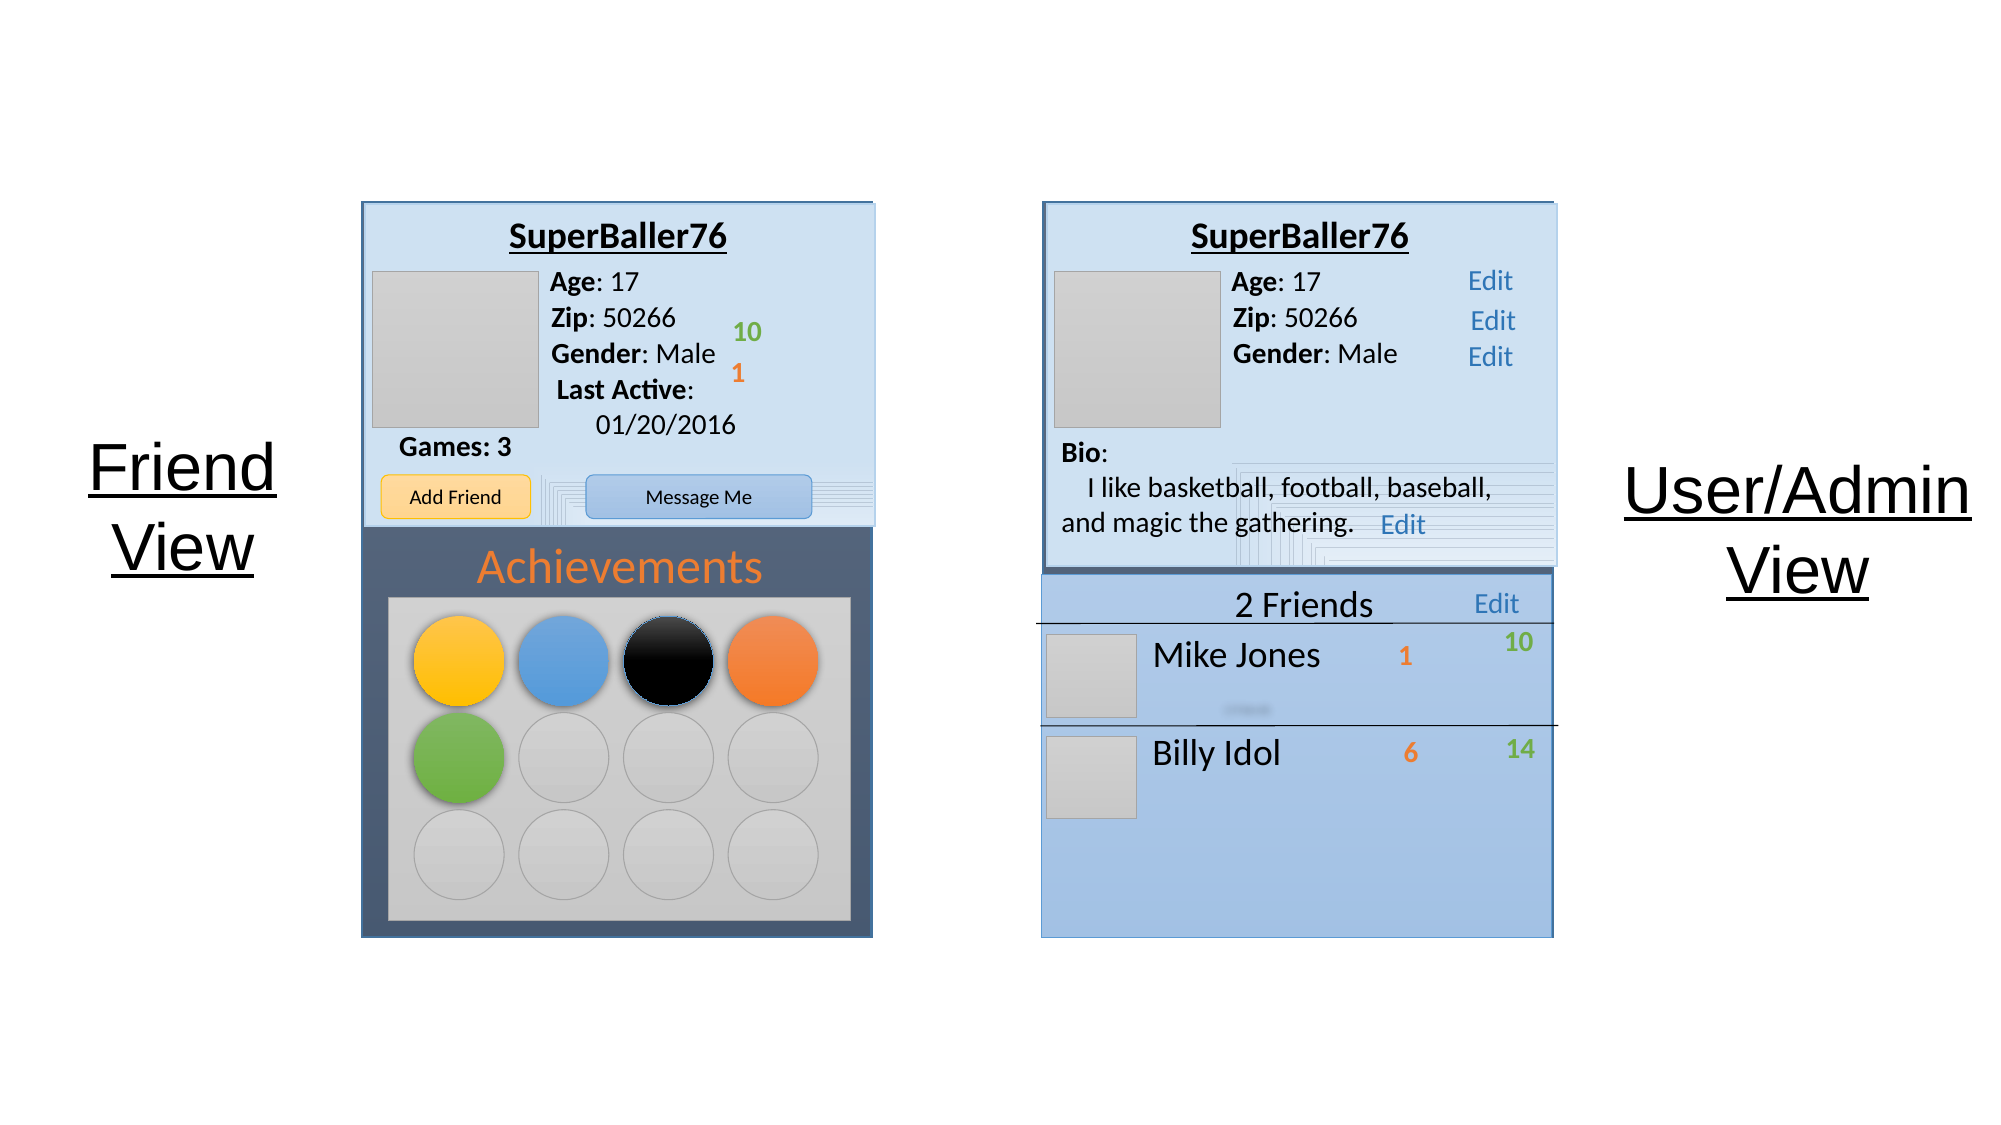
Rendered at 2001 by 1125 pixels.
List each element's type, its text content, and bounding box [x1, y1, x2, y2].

picture [1016, 0, 1581, 1125]
text_box User/Admin View [1607, 439, 1988, 614]
picture [334, 0, 899, 1125]
text_box Friend View [0, 416, 334, 591]
